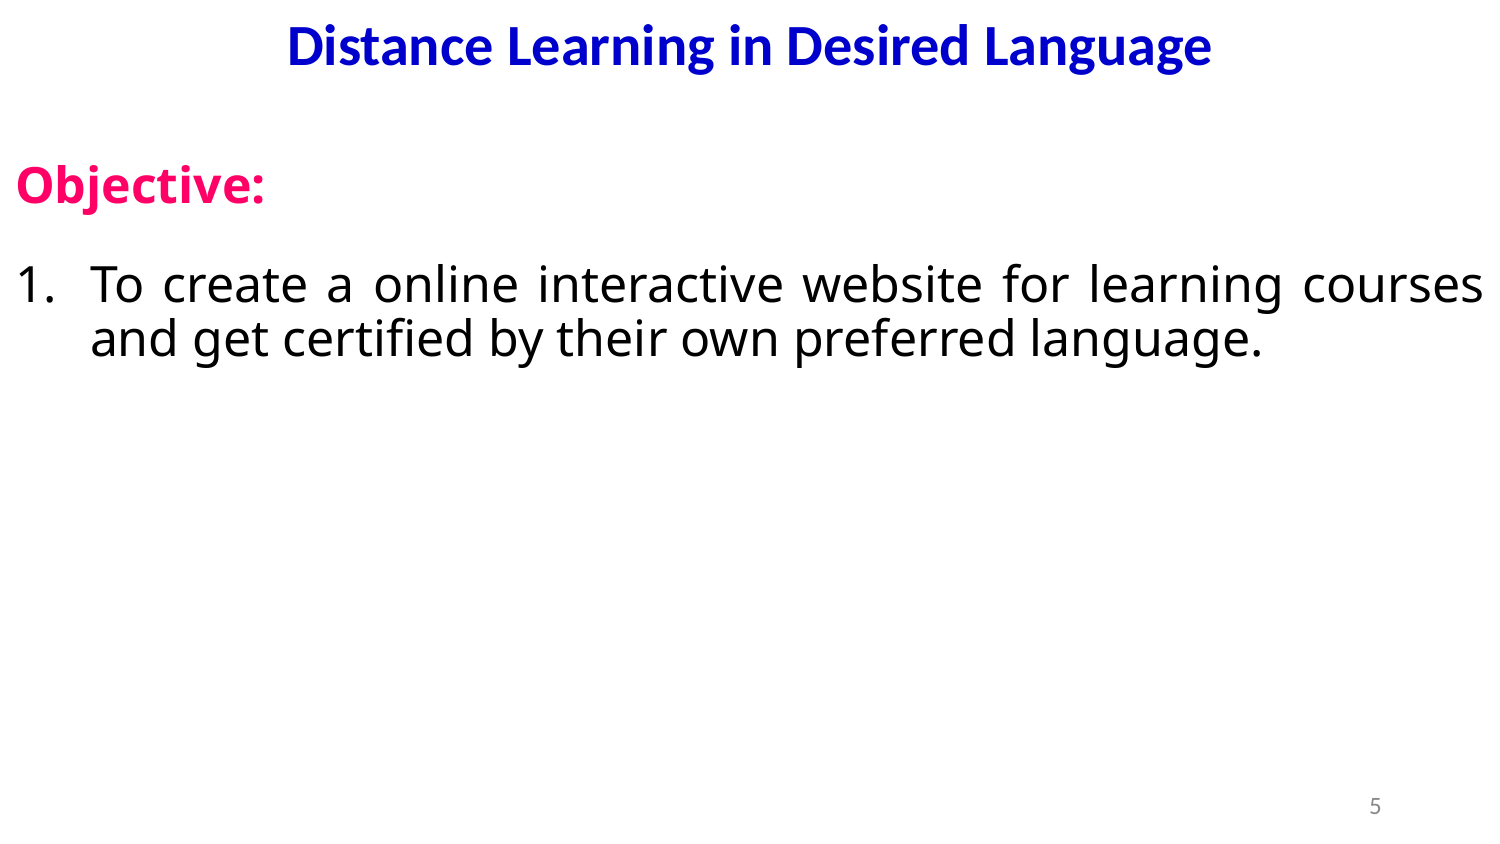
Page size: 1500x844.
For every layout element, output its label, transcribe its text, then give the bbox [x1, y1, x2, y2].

text_box Distance Learning in Desired Language [0, 0, 1500, 141]
slide_number 5 [1059, 782, 1397, 827]
list Objective: To create a online interactive website for learning courses and get certified by their own preferred language. [0, 152, 1500, 844]
